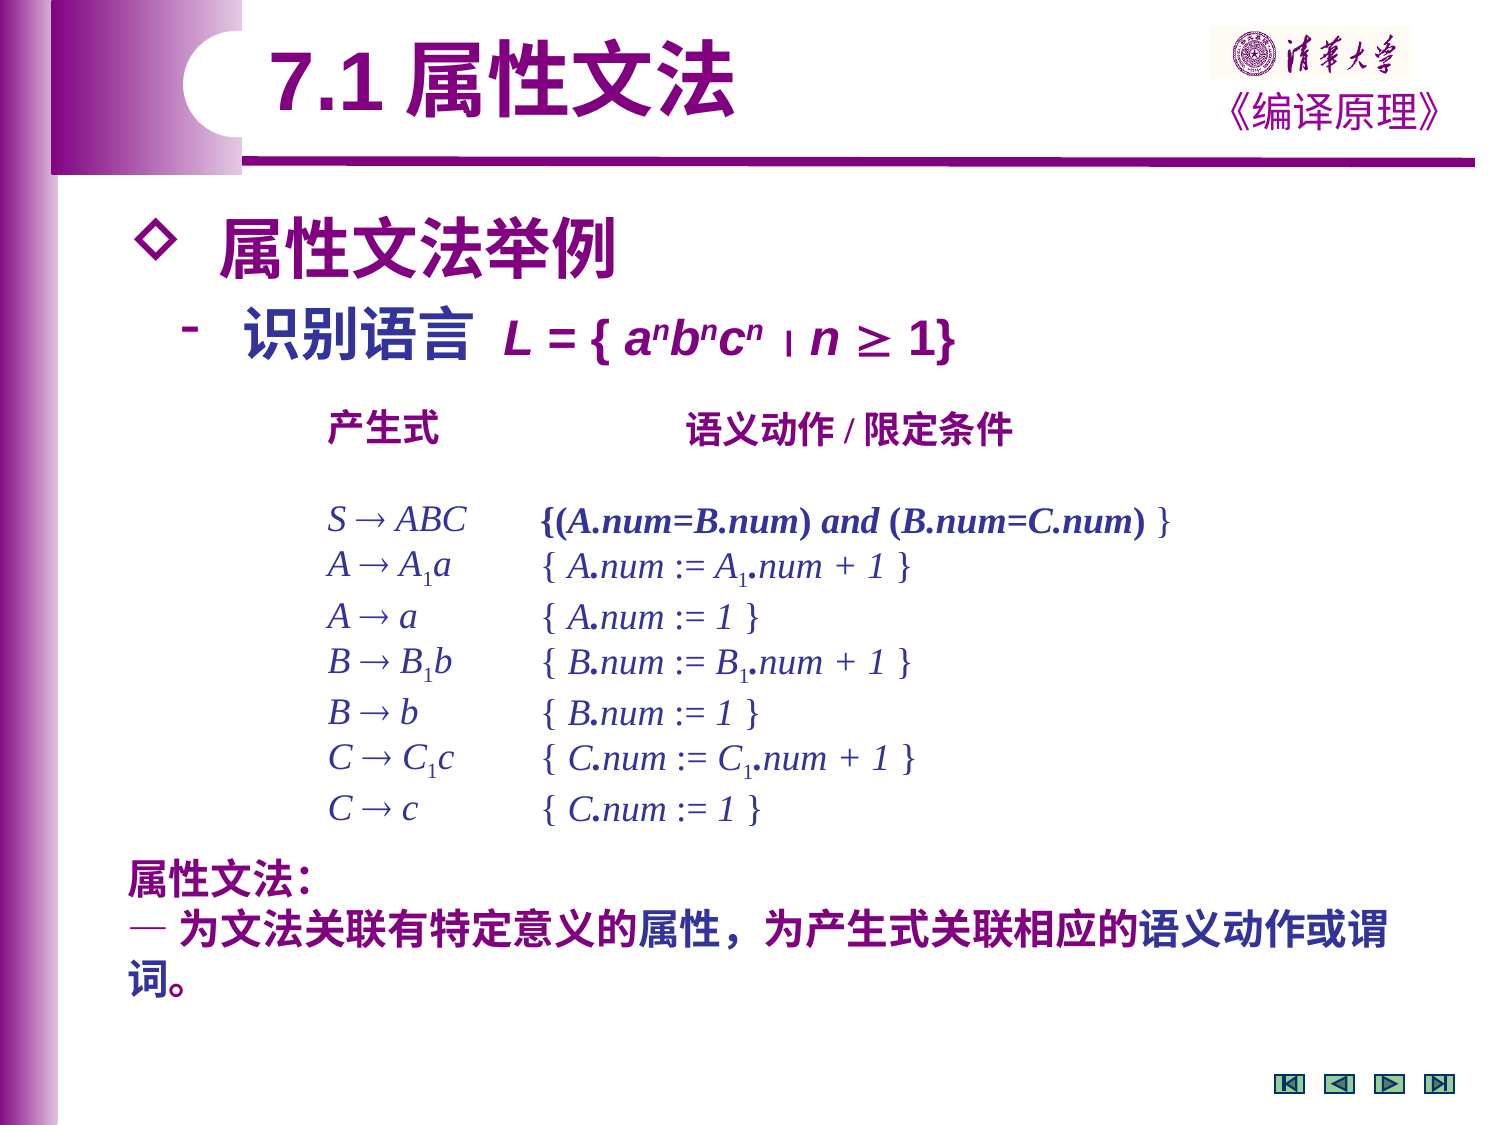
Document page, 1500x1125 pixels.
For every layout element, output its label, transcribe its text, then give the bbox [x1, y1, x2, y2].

text_box [1324, 1074, 1355, 1093]
text_box 识别语言 L = { anbncn  n  1} [165, 290, 1282, 375]
text_box [1274, 1074, 1305, 1093]
picture [1210, 26, 1412, 79]
text_box [1374, 1074, 1405, 1093]
text_box 产生式 S  ABC A  A1a A  a B  B1b B  b C  C1c C  c [312, 397, 502, 836]
text_box 7.1属性文法 [254, 31, 916, 136]
text_box 语义动作/限定条件 {(A.num=B.num) and (B.num=C.num) } { A.num := A1.num + 1 } { A.num := 1 } { B.num := B1.num + 1 } { B.num := 1 } { C.num := C1.num + 1 } { C.num := 1 } [525, 398, 1211, 837]
text_box [1424, 1074, 1455, 1093]
text_box 属性文法： —为文法关联有特定意义的属性，为产生式关联相应的语义动作或谓词。 [112, 845, 1471, 1011]
text_box 属性文法举例 [112, 199, 1282, 295]
